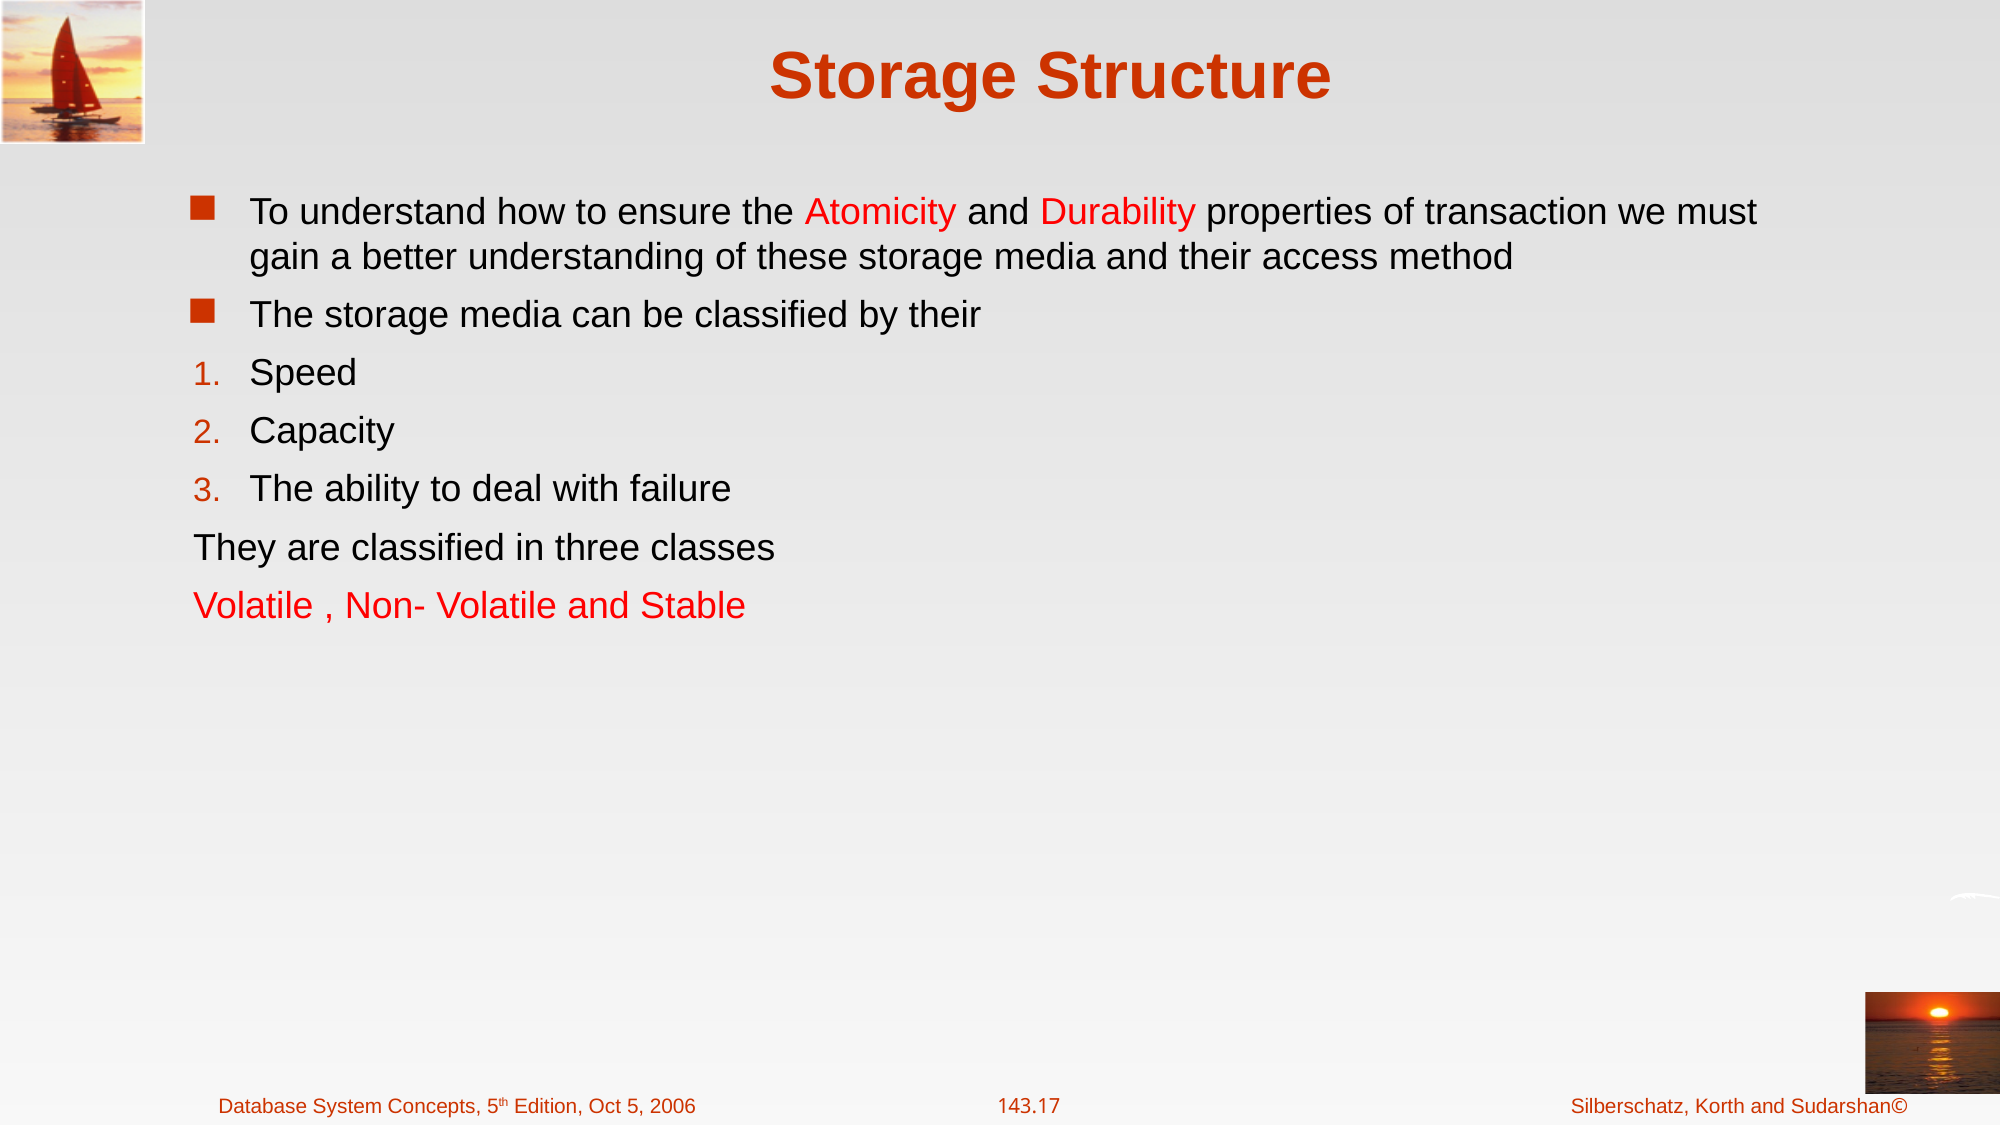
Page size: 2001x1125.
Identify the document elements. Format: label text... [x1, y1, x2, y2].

title Storage Structure [167, 18, 1935, 120]
list To understand how to ensure the Atomicity and Durability properties of transaction we must gain a better understanding of these storage media and their access method The storage media can be classified by their Speed Capacity The ability to deal with failure They are classified in three classes Volatile , Non- Volatile and Stable [177, 179, 1855, 985]
picture [0, 0, 145, 144]
picture [1865, 992, 2000, 1094]
